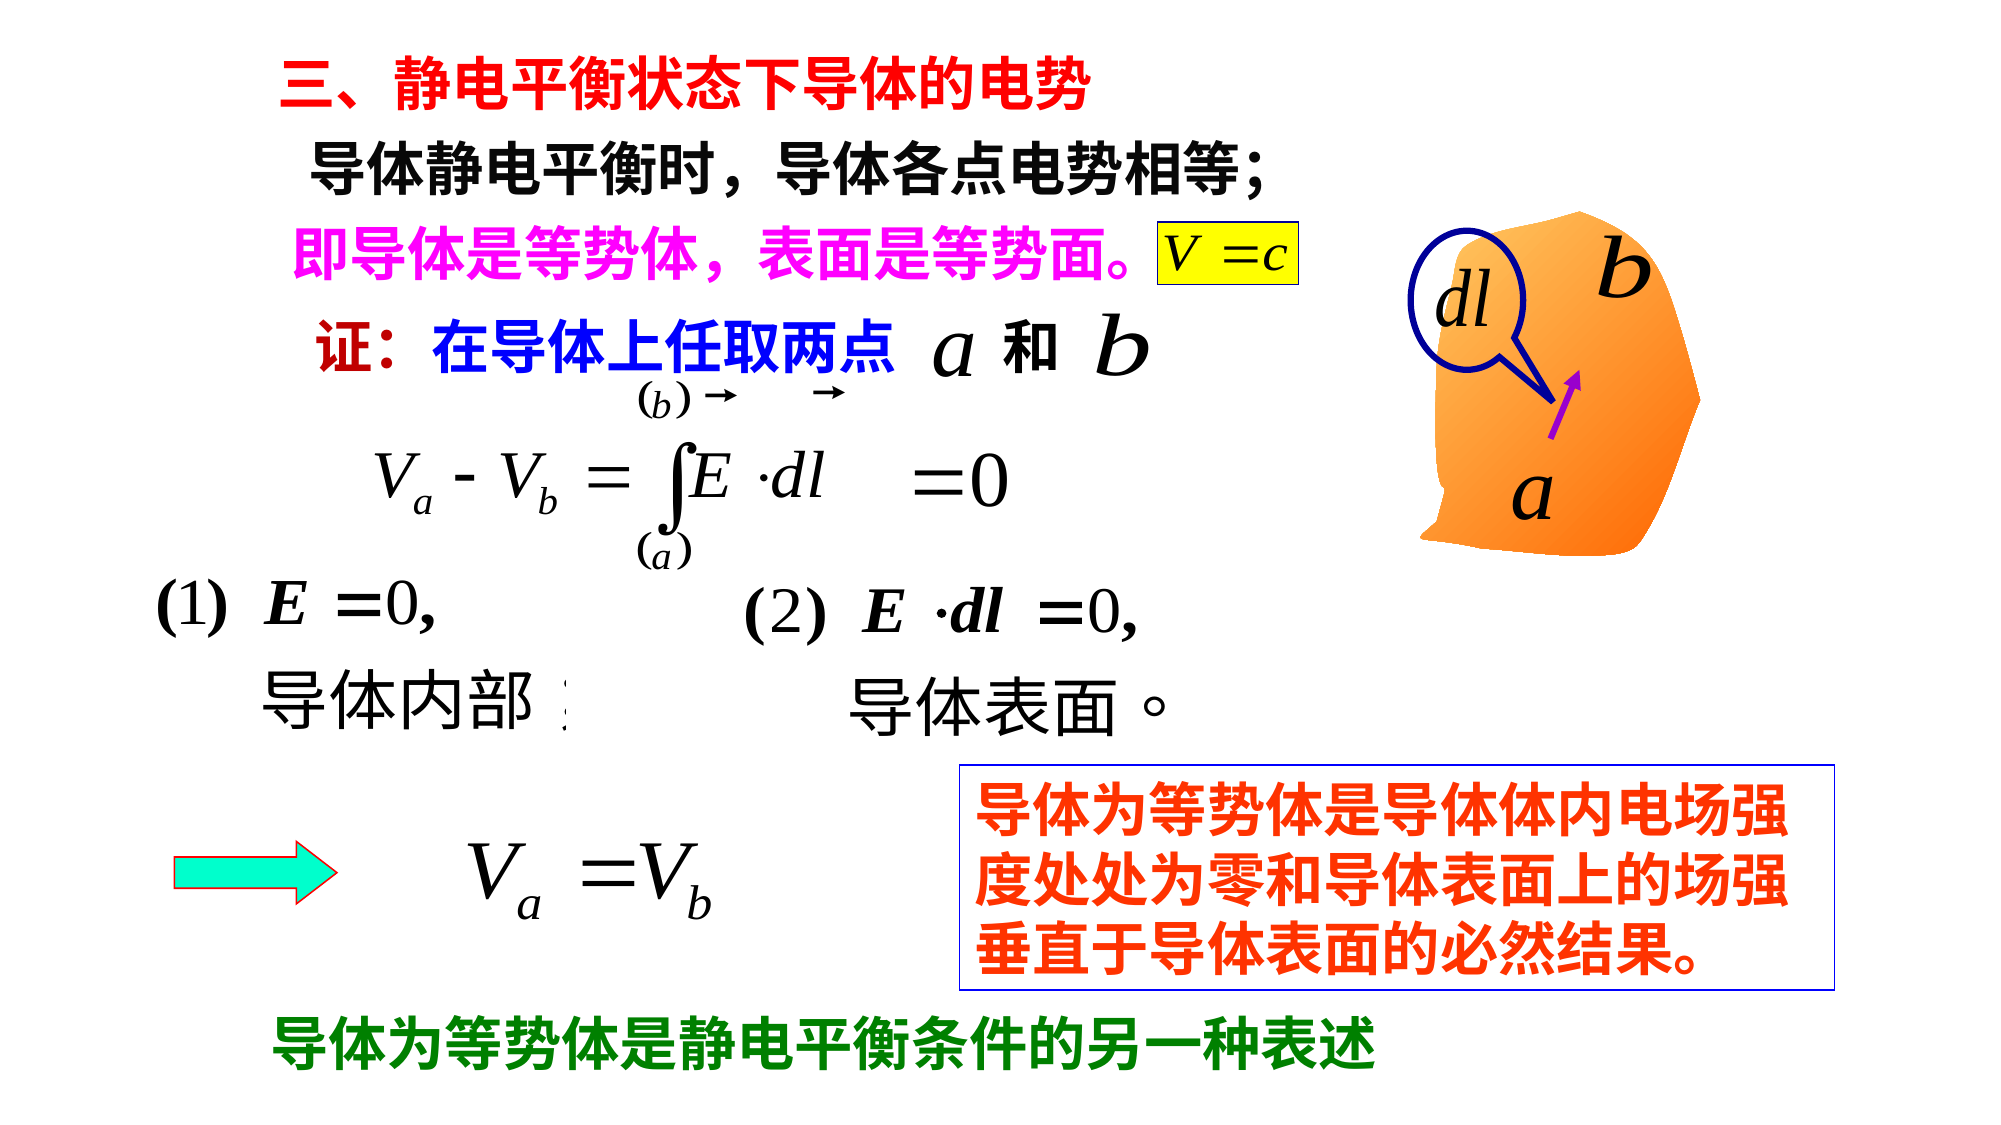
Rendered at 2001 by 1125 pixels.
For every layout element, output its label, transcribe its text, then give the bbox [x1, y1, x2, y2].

text_box 证：在导体上任取两点 [300, 302, 922, 388]
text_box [1410, 230, 1580, 439]
text_box 三、静电平衡状态下导体的电势 [262, 39, 1178, 125]
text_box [1158, 222, 1298, 284]
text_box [1503, 470, 1566, 533]
text_box 导体为等势体是导体体内电场强度处处为零和导体表面上的场强垂直于导体表面的必然结果。 [959, 765, 1835, 990]
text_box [457, 814, 727, 941]
text_box 导体静电平衡时，导体各点电势相等； [293, 125, 1319, 210]
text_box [366, 374, 853, 593]
text_box [1420, 296, 1701, 556]
text_box 导体为等势体是静电平衡条件的另一种表述 [255, 999, 1640, 1085]
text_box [734, 556, 1185, 753]
text_box [1509, 211, 1605, 231]
text_box 即导体是等势体，表面是等势面。 [276, 210, 1277, 295]
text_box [894, 433, 1025, 527]
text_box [146, 548, 566, 747]
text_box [924, 302, 1164, 390]
text_box [174, 841, 337, 904]
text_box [1588, 224, 1666, 310]
text_box R1 [1435, 226, 1668, 445]
